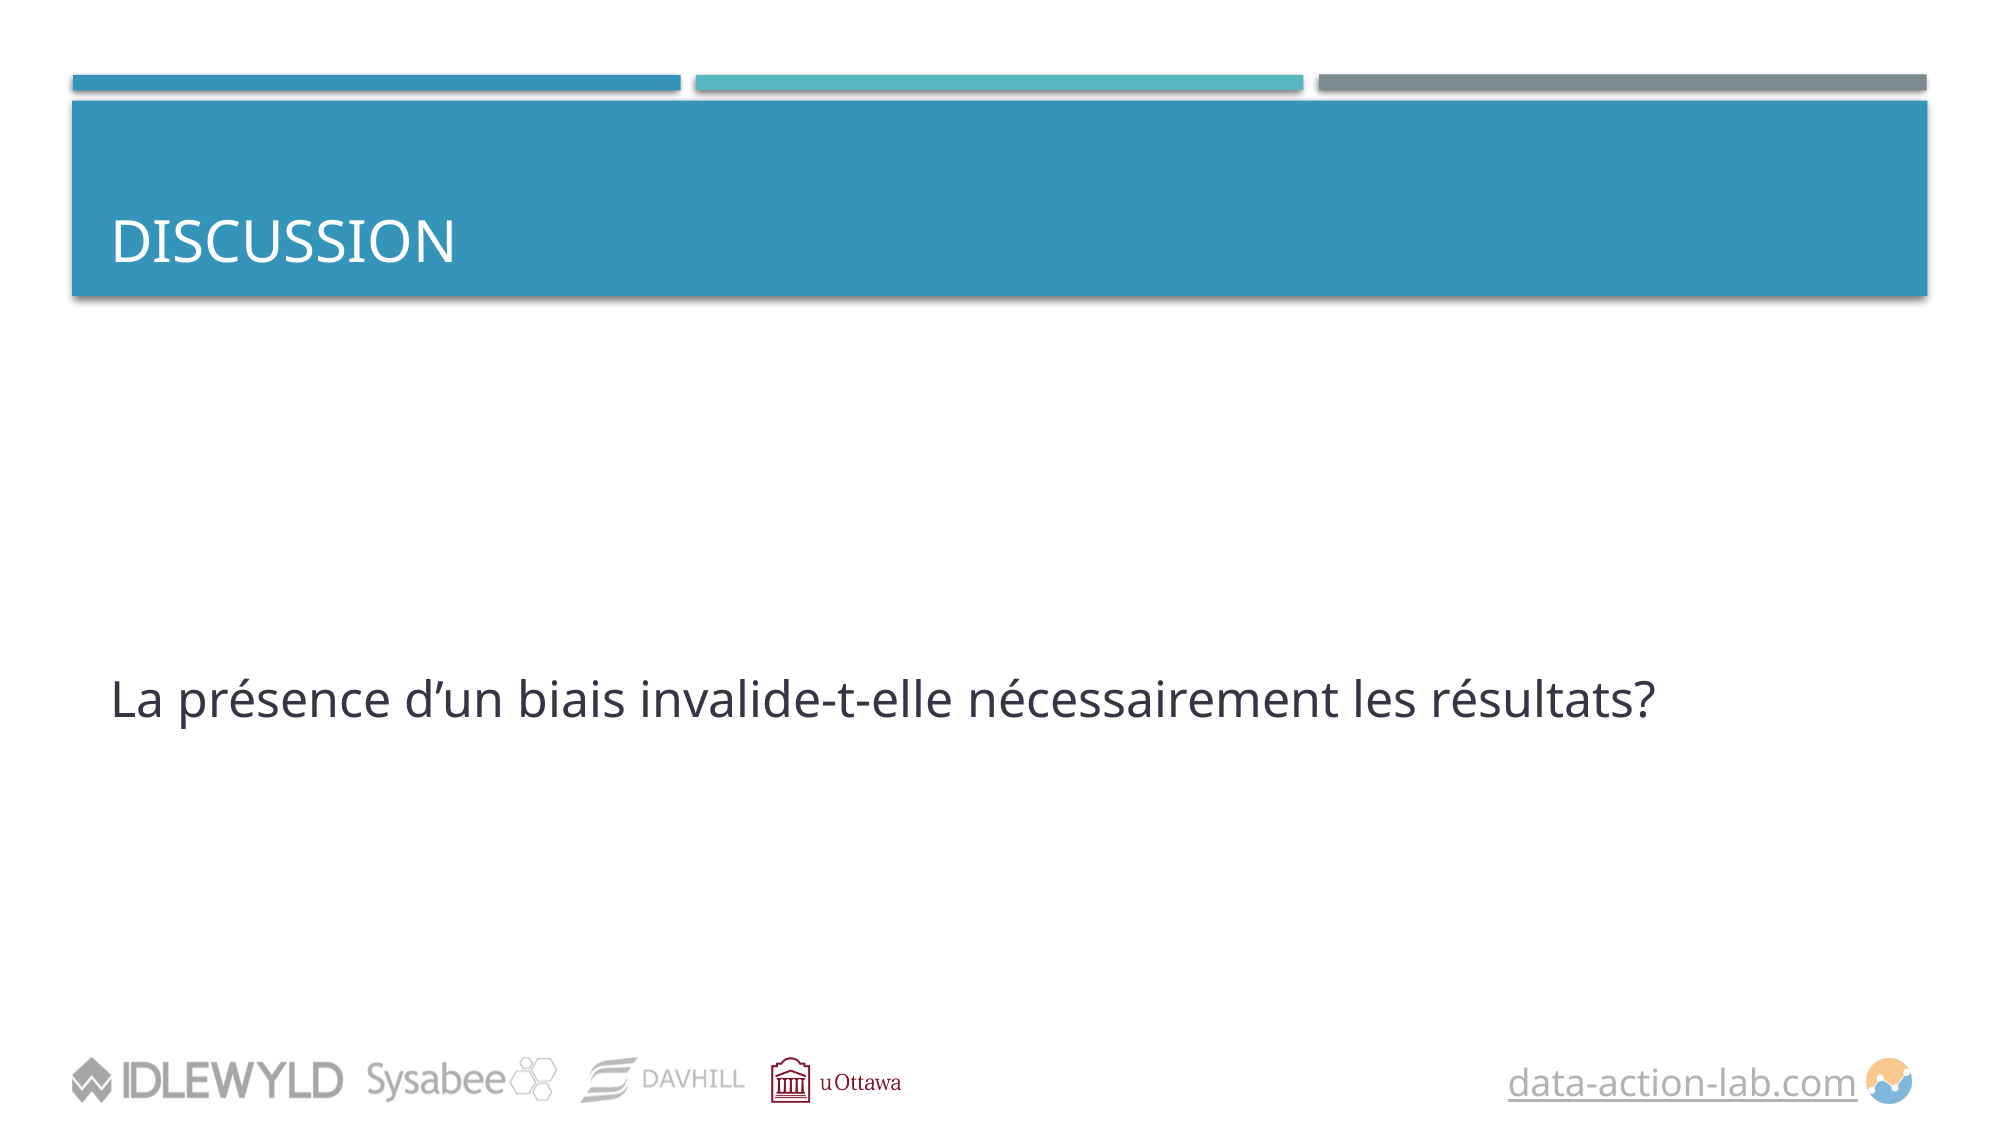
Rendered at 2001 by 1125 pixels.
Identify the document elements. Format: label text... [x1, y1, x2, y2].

list La présence d’un biais invalide-t-elle nécessairement les résultats? [95, 357, 1905, 1037]
picture [771, 1057, 901, 1103]
title DISCUSSION [95, 115, 1905, 282]
picture [72, 1057, 745, 1103]
